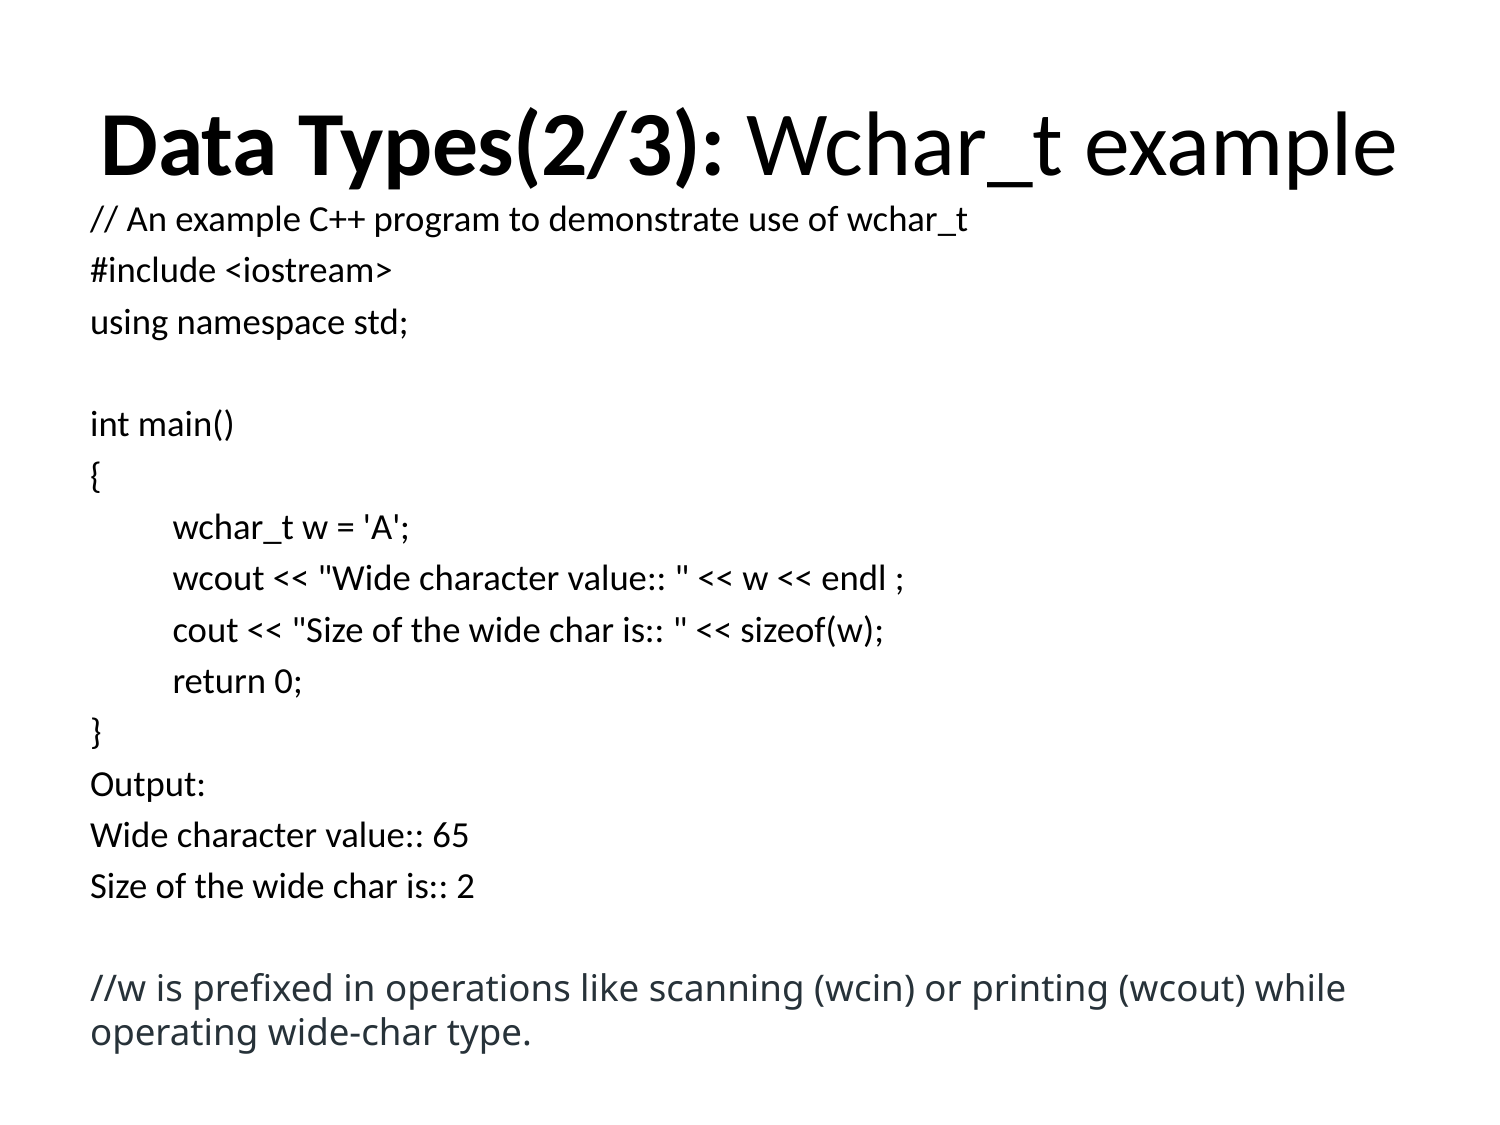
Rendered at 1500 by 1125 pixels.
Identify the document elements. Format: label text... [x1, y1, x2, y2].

title Data Types(2/3): Wchar_t example [75, 45, 1425, 187]
list // An example C++ program to demonstrate use of wchar_t #include <iostream> using namespace std; int main() { wchar_t w = 'A'; wcout << "Wide character value:: " << w << endl ; cout << "Size of the wide char is:: " << sizeof(w); return 0; } Output: Wide character value:: 65 Size of the wide char is:: 2 //w is prefixed in operations like scanning (wcin) or printing (wcout) while operating wide-char type. [75, 187, 1425, 1063]
